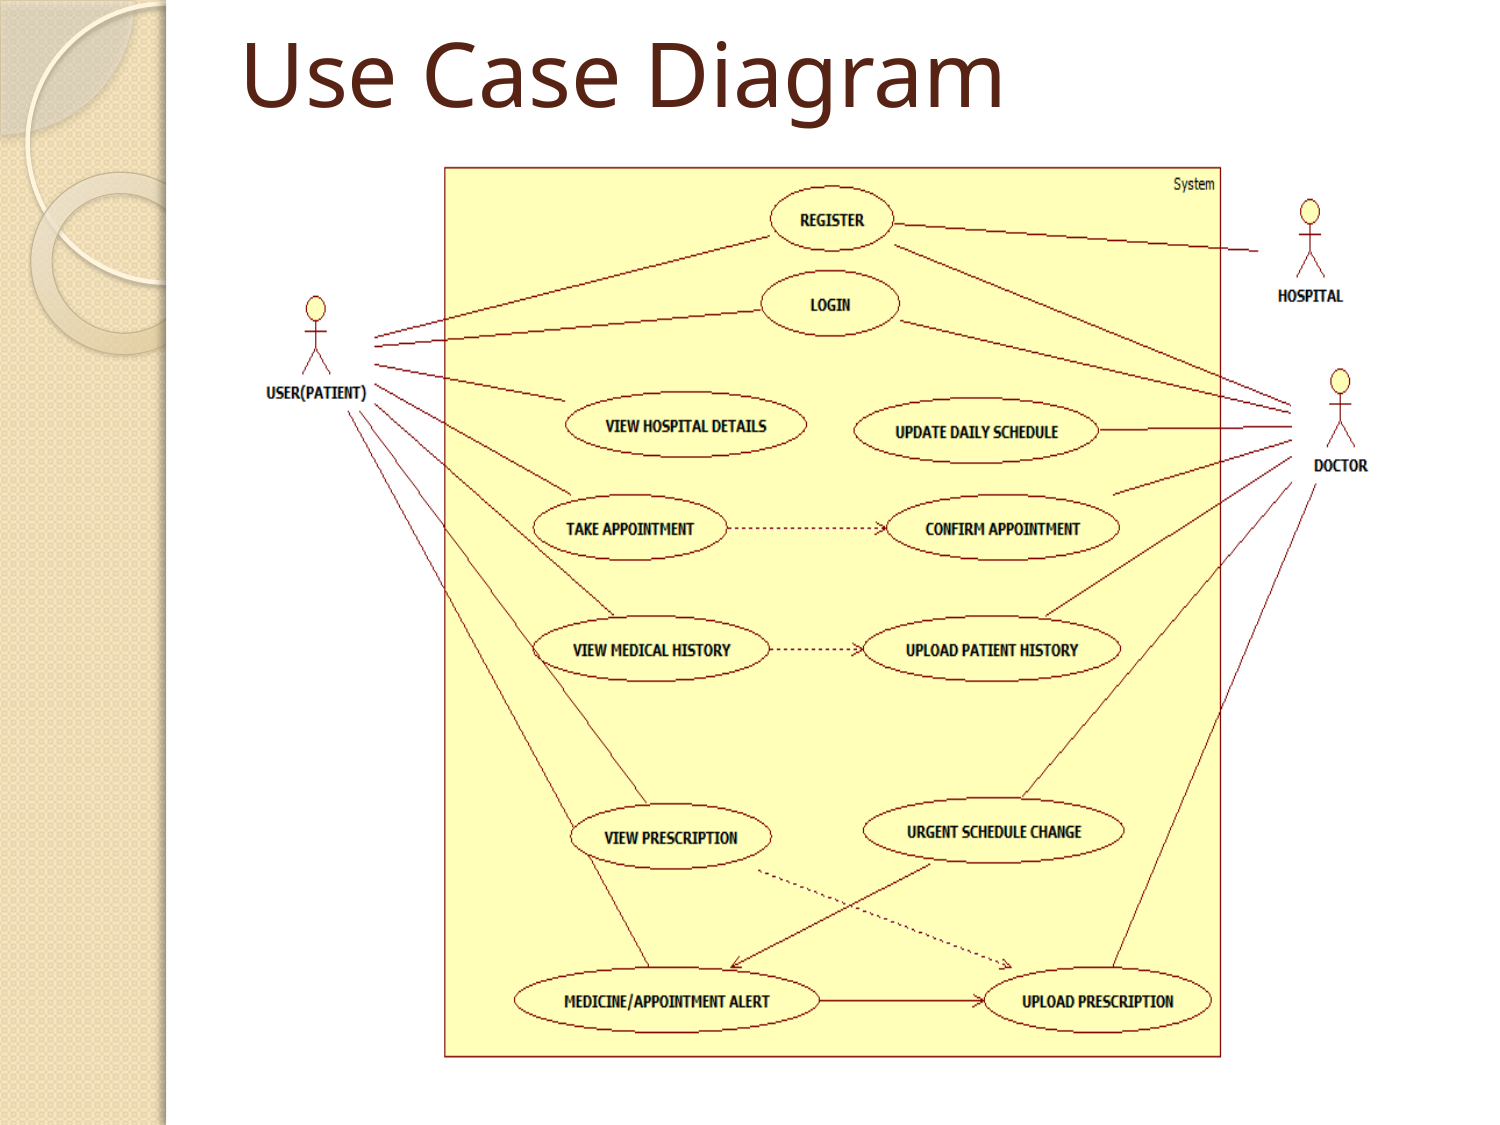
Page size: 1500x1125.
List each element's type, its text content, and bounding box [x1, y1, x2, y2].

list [235, 137, 1413, 1088]
title Use Case Diagram [225, 0, 1455, 143]
